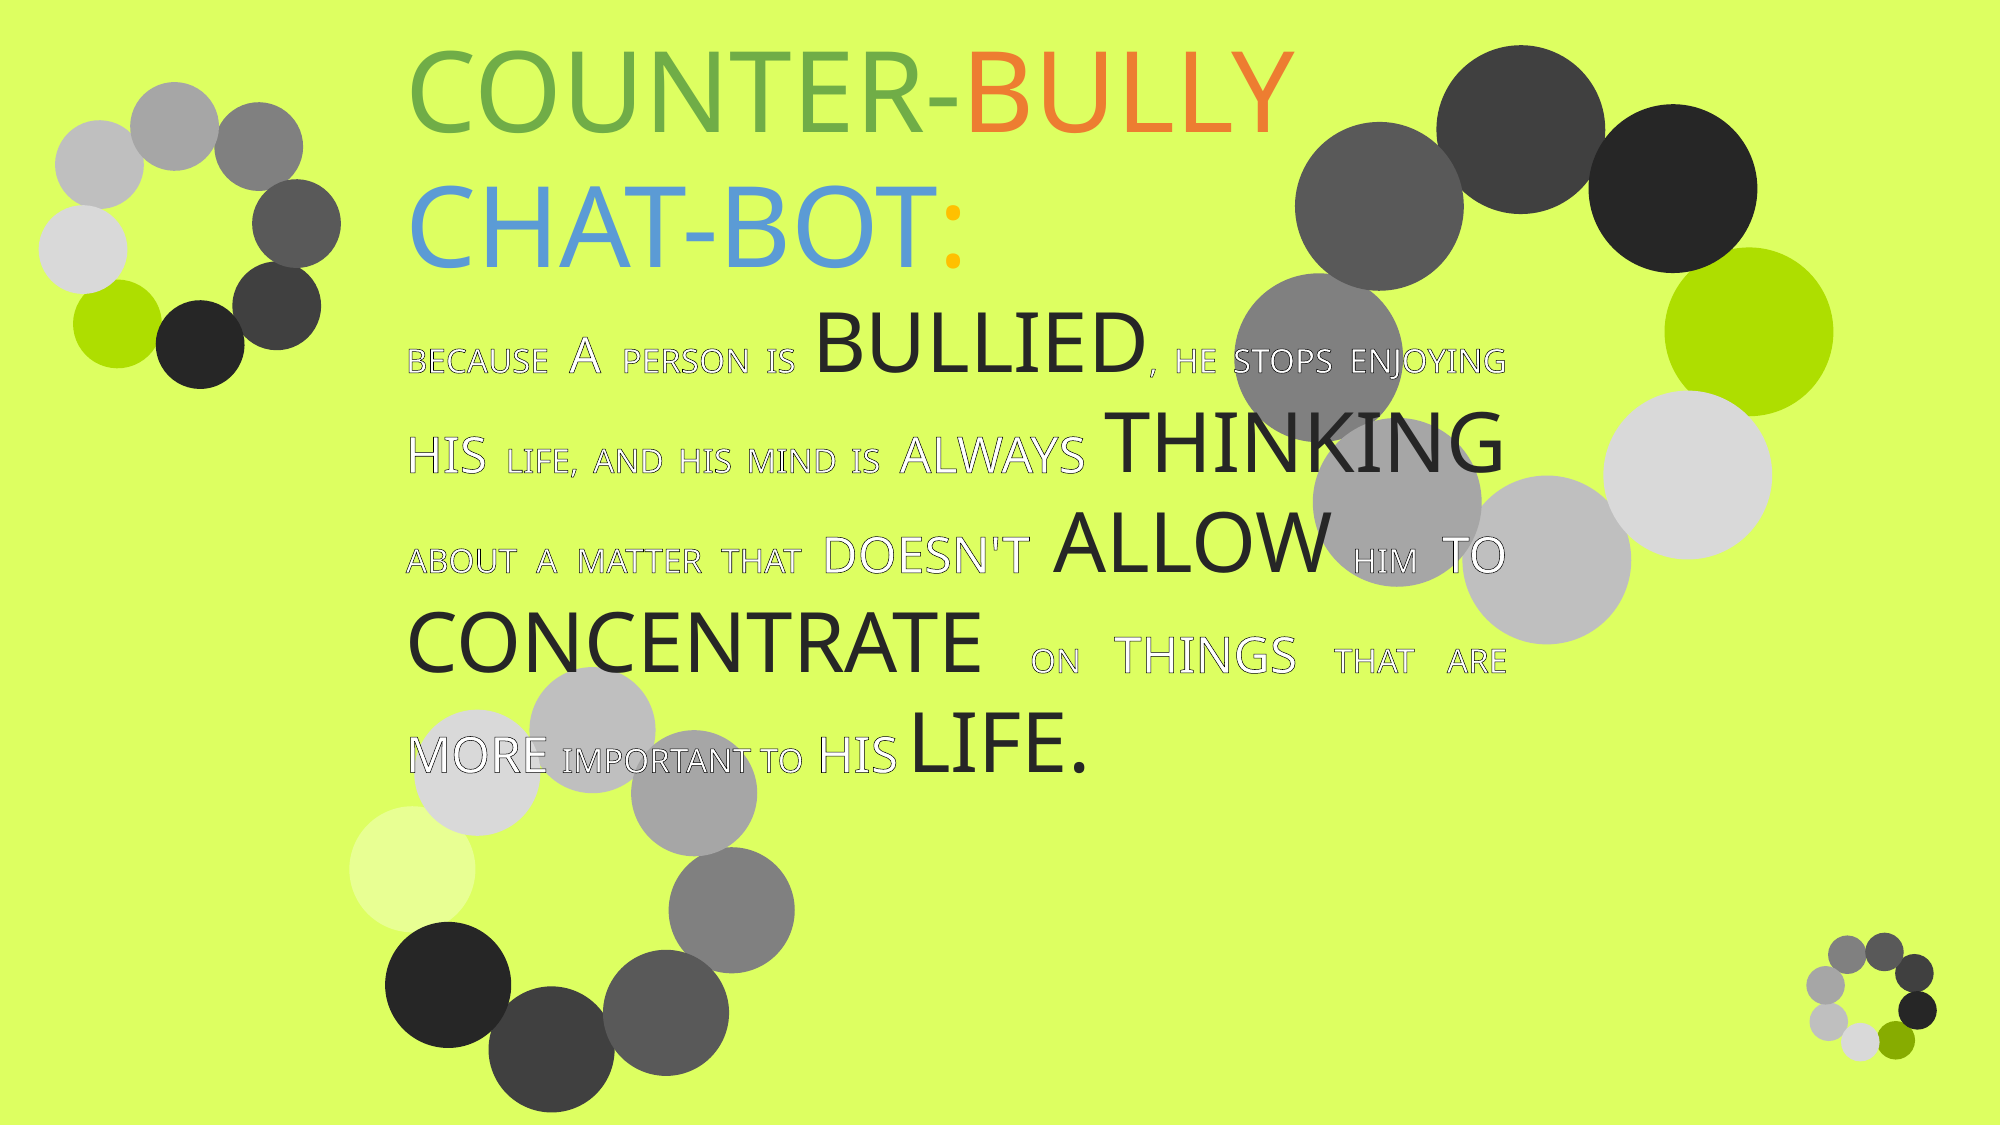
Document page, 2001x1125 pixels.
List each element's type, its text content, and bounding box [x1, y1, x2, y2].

text_box COUNTER-BULLY CHAT-BOT: BECAUSE A PERSON IS BULLIED, HE STOPS ENJOYING HIS LIFE, AND HIS MIND IS ALWAYS THINKING ABOUT A MATTER THAT DOESN'T ALLOW HIM TO CONCENTRATE ON THINGS THAT ARE MORE IMPORTANT TO HIS LIFE. [391, 12, 1523, 907]
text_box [30, 77, 346, 393]
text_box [1233, 44, 1834, 645]
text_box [1803, 929, 1941, 1067]
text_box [347, 665, 796, 1114]
